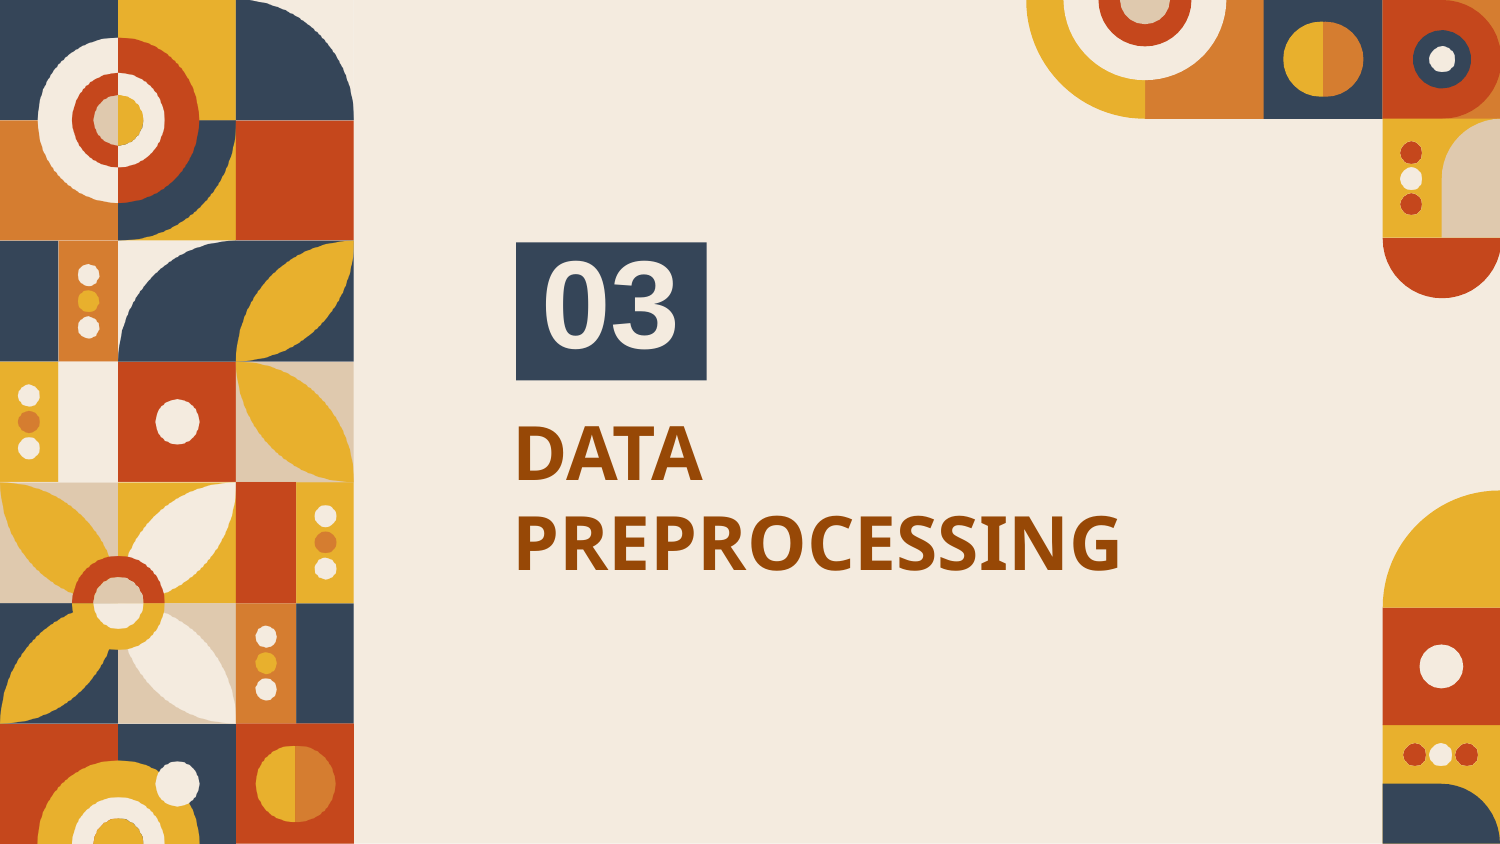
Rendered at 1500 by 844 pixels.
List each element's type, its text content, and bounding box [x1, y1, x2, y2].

text_box DATA PREPROCESSING [510, 403, 1300, 586]
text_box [1382, 490, 1500, 844]
picture [1400, 141, 1422, 164]
picture [0, 0, 355, 844]
text_box 03 [539, 221, 684, 374]
picture [1400, 193, 1422, 215]
picture [1400, 167, 1422, 190]
text_box [516, 242, 707, 381]
picture [1429, 46, 1455, 72]
